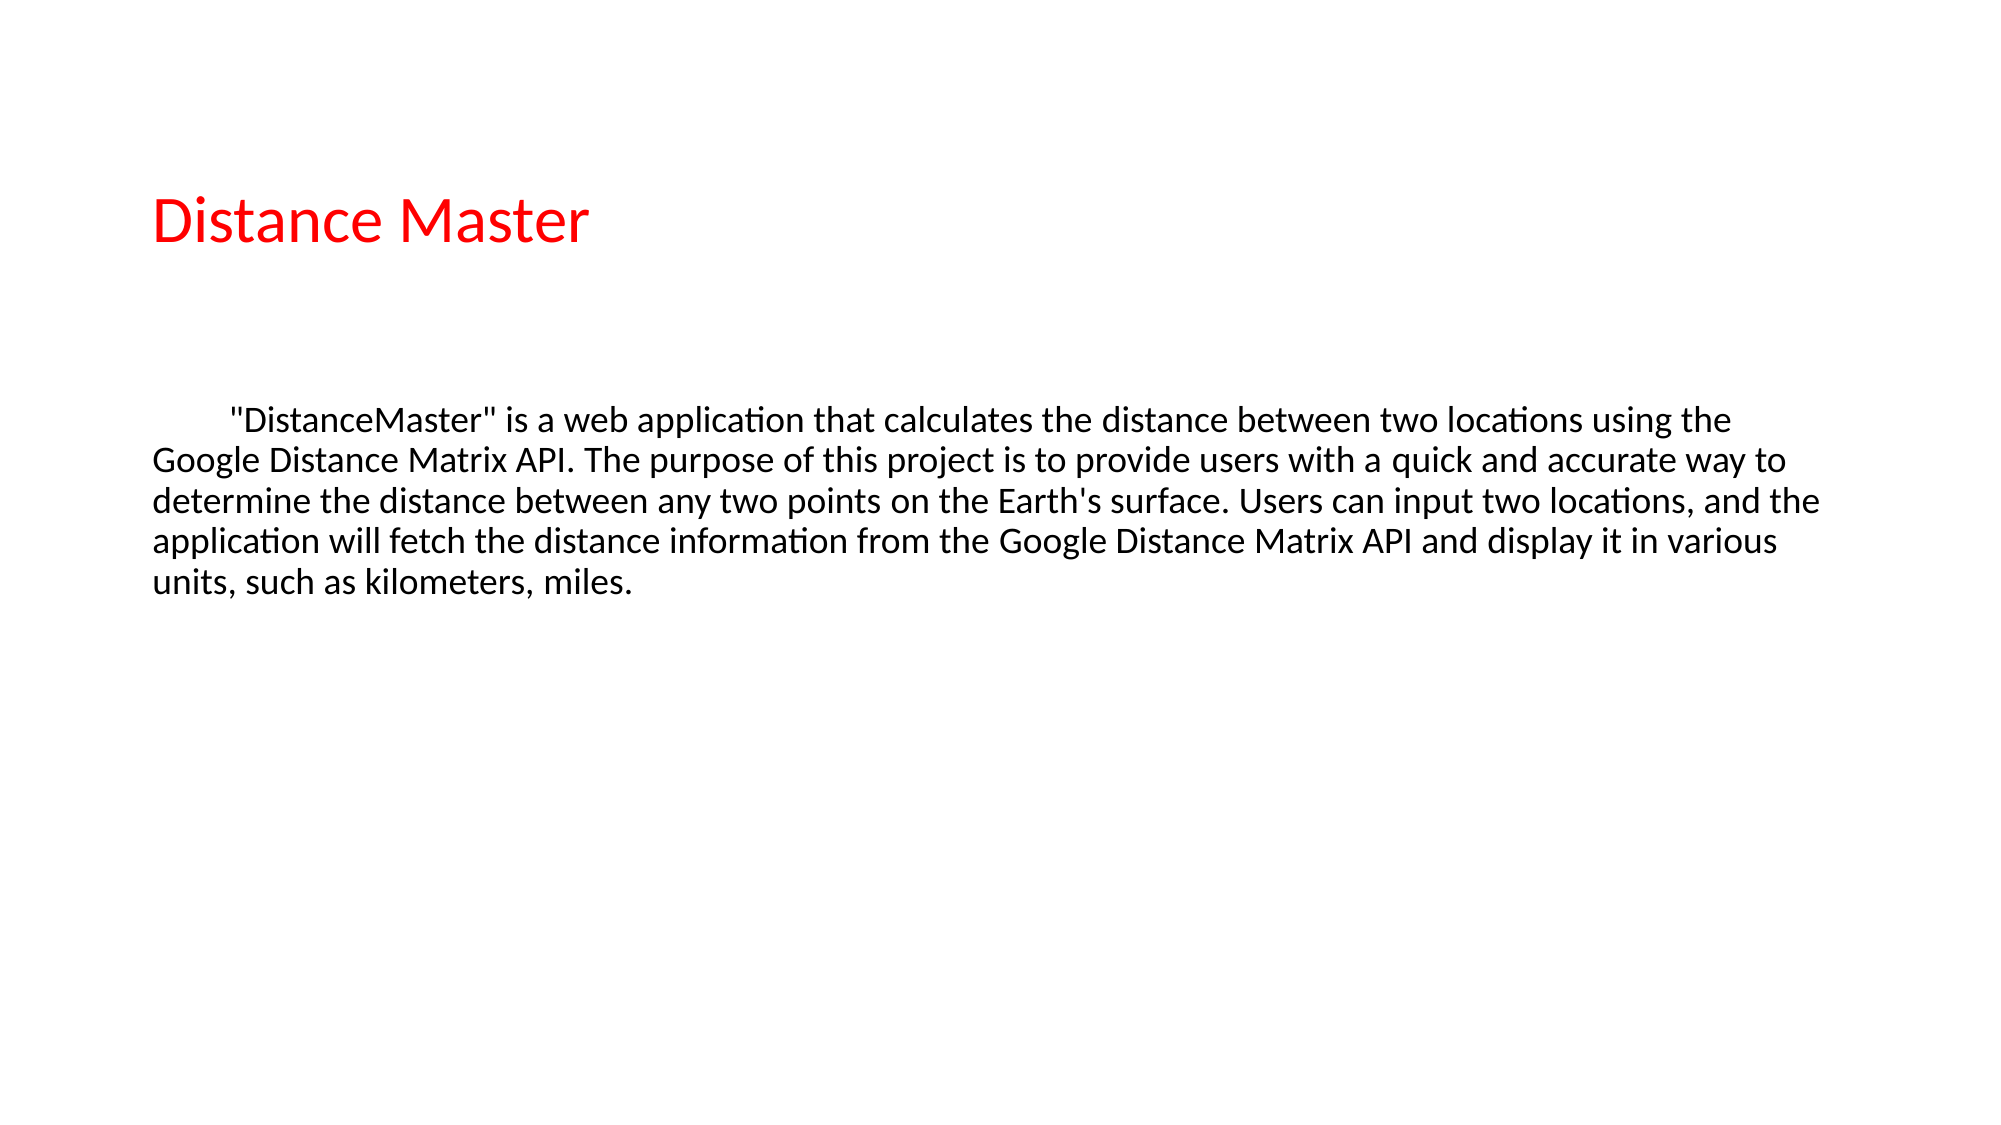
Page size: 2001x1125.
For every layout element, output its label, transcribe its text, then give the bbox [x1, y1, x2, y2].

list Distance Master​ "DistanceMaster" is a web application that calculates the distance between two locations using the Google Distance Matrix API. The purpose of this project is to provide users with a quick and accurate way to determine the distance between any two points on the Earth's surface. Users can input two locations, and the application will fetch the distance information from the Google Distance Matrix API and display it in various units, such as kilometers, miles.​ [137, 111, 1863, 1014]
